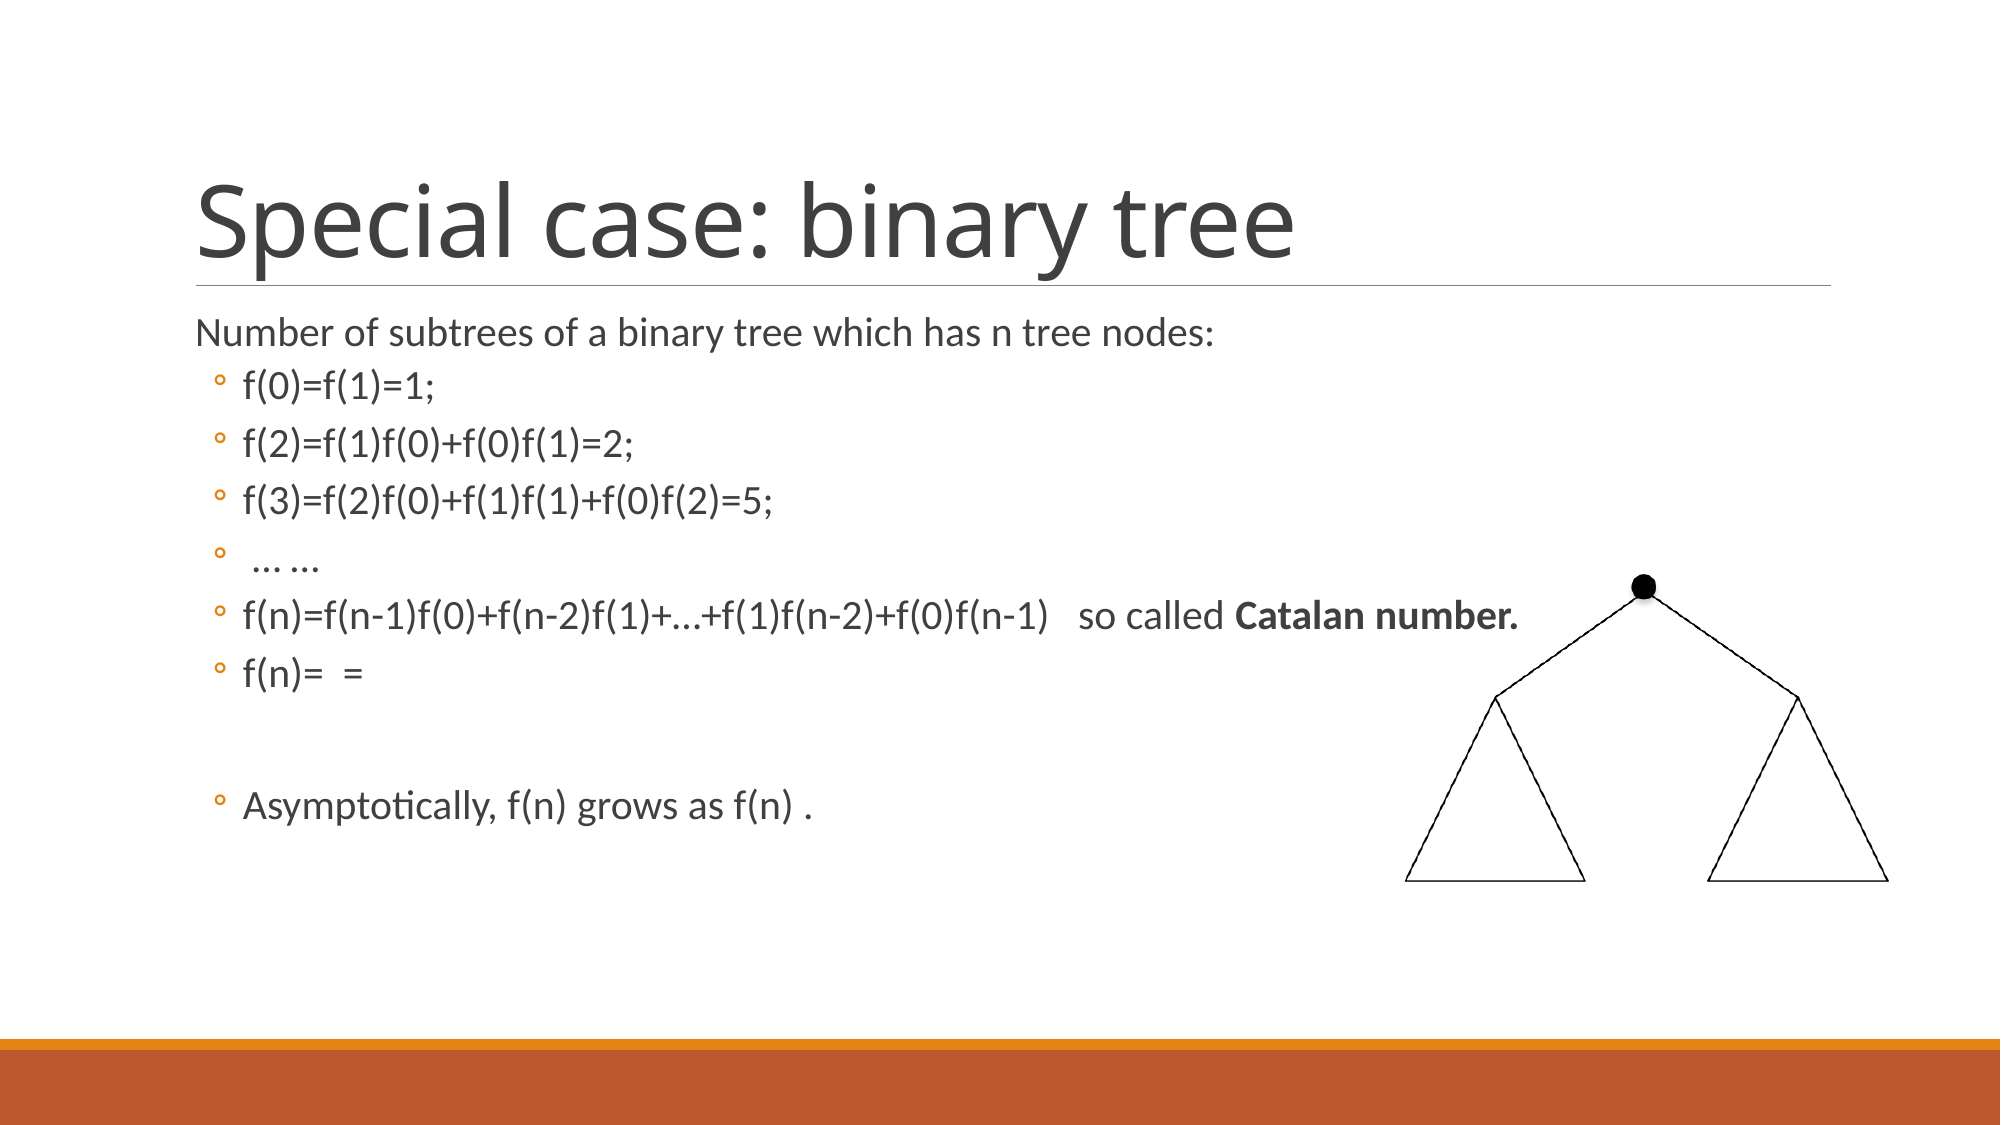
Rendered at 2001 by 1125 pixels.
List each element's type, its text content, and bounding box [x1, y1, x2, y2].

title Special case: binary tree [180, 47, 1830, 285]
picture [1312, 494, 2000, 933]
